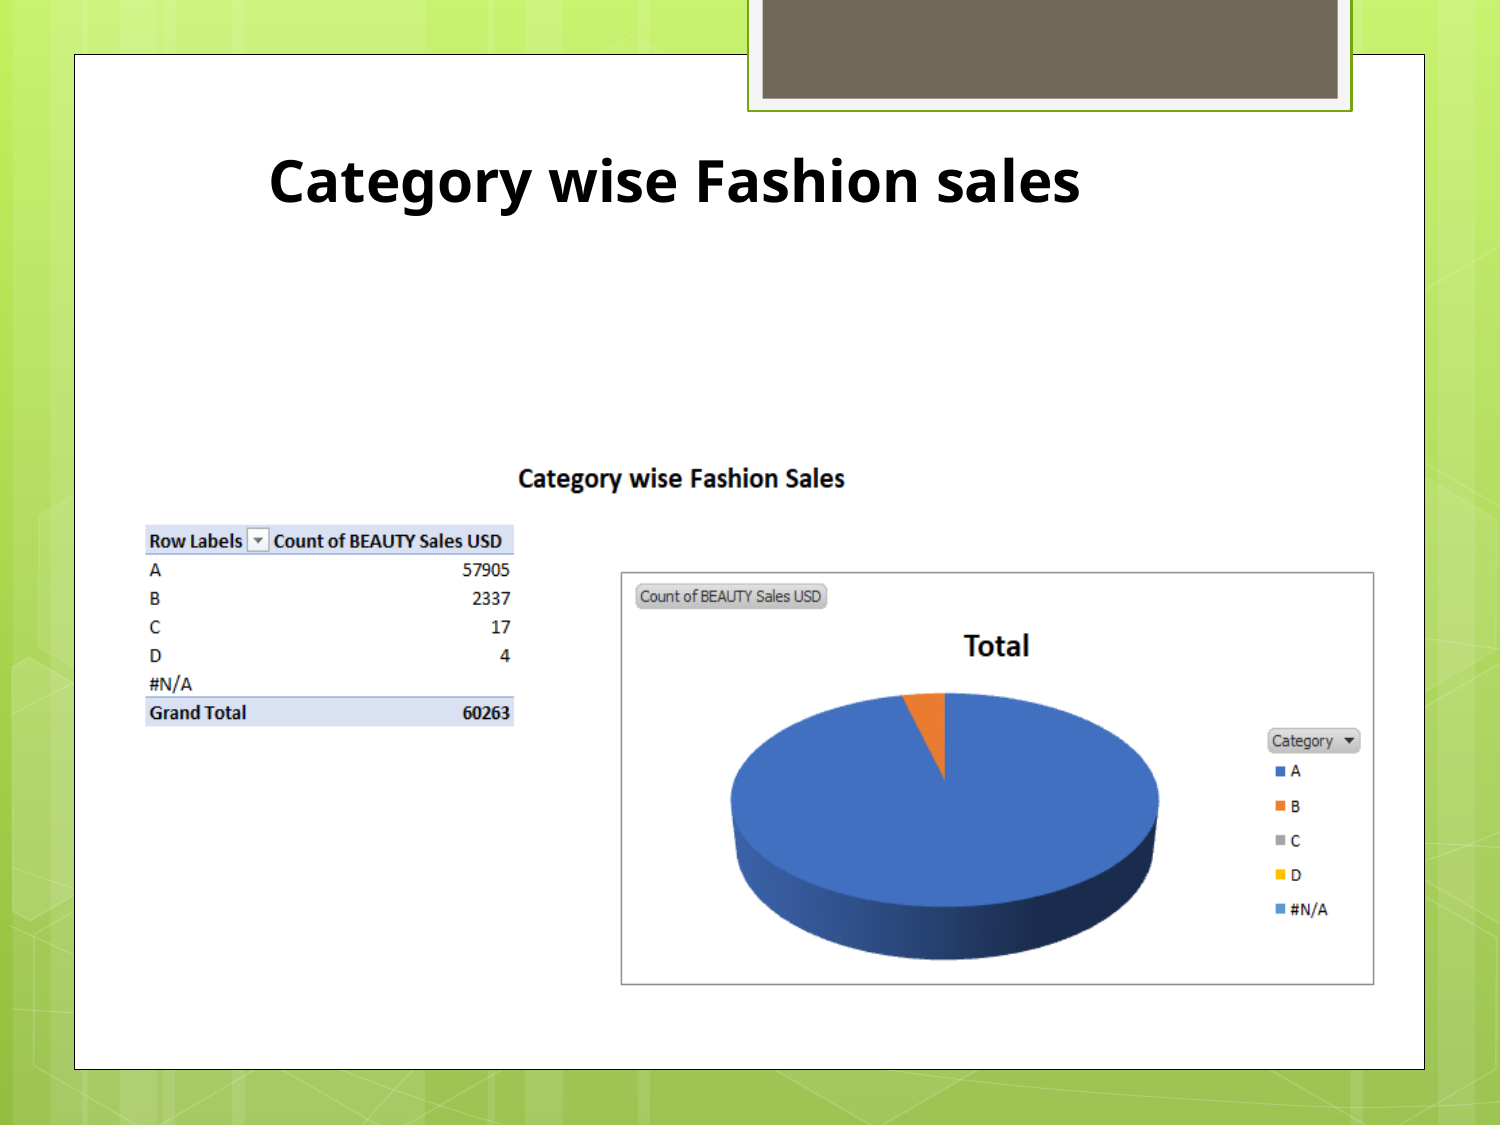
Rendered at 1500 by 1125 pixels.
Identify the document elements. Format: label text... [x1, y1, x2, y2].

picture [0, 432, 1418, 1015]
text_box Category wise Fashion sales [253, 137, 1140, 222]
